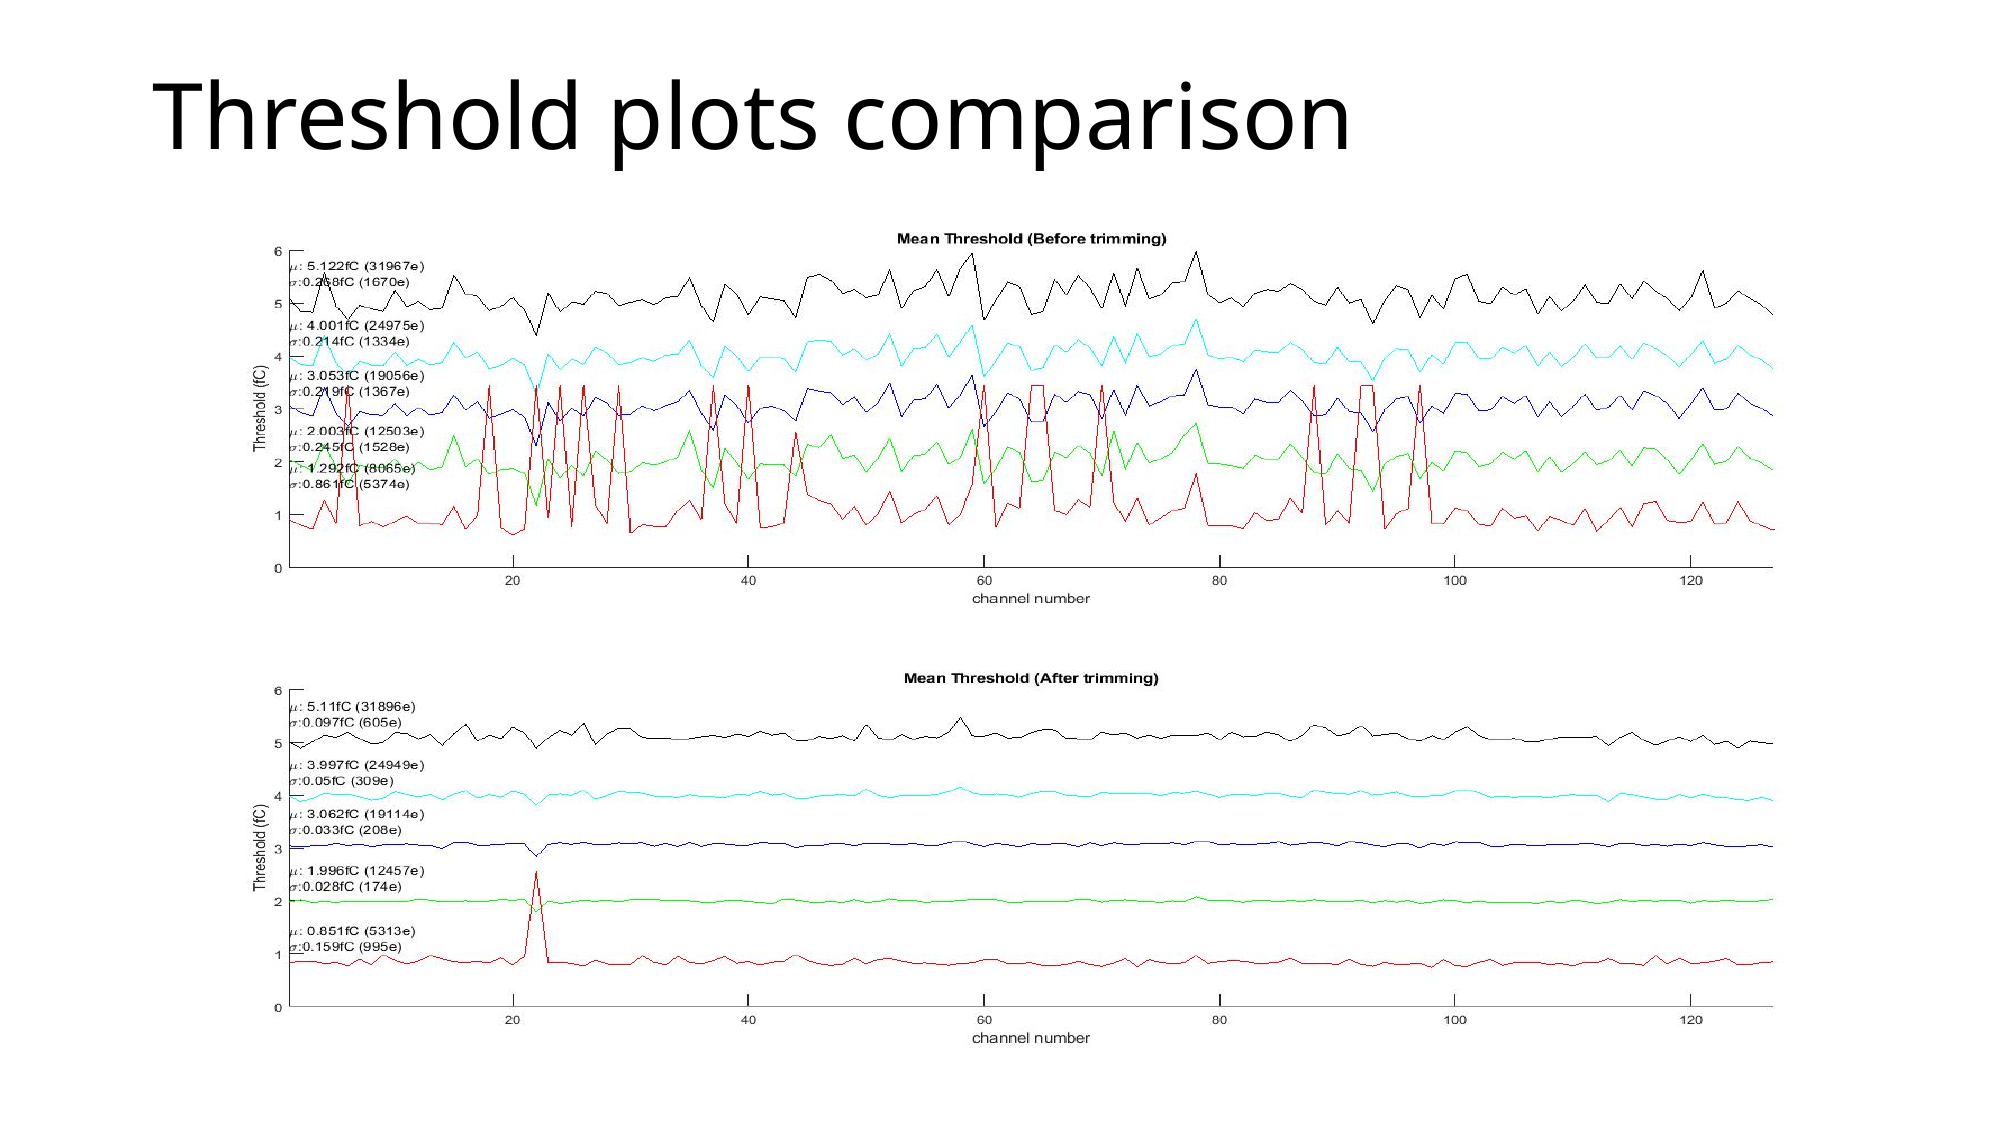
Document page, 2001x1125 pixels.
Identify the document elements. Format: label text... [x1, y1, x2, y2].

title Threshold plots comparison [137, 59, 1863, 180]
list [40, 180, 1956, 1108]
